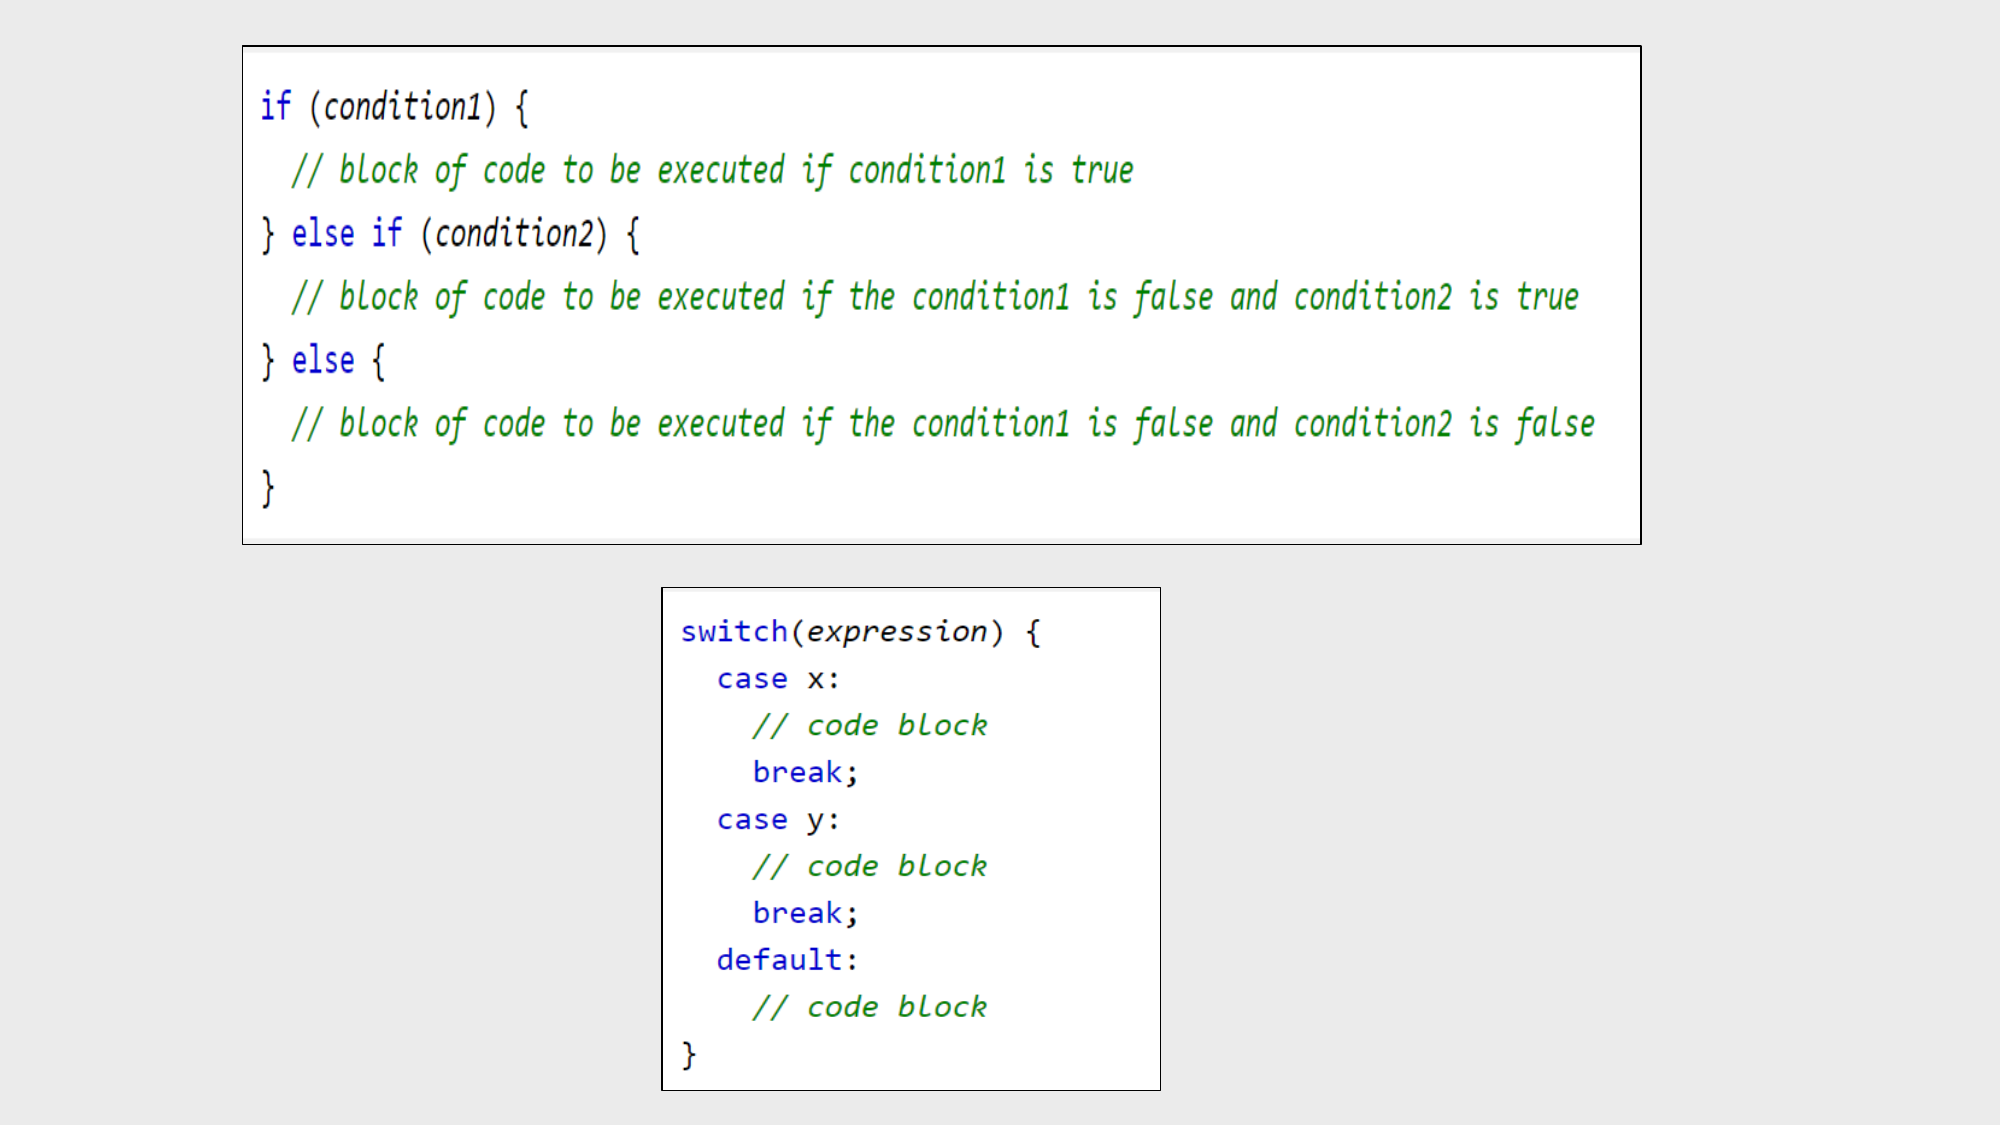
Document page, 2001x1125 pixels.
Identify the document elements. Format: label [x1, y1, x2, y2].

picture [662, 587, 1160, 1091]
picture [242, 46, 1641, 545]
